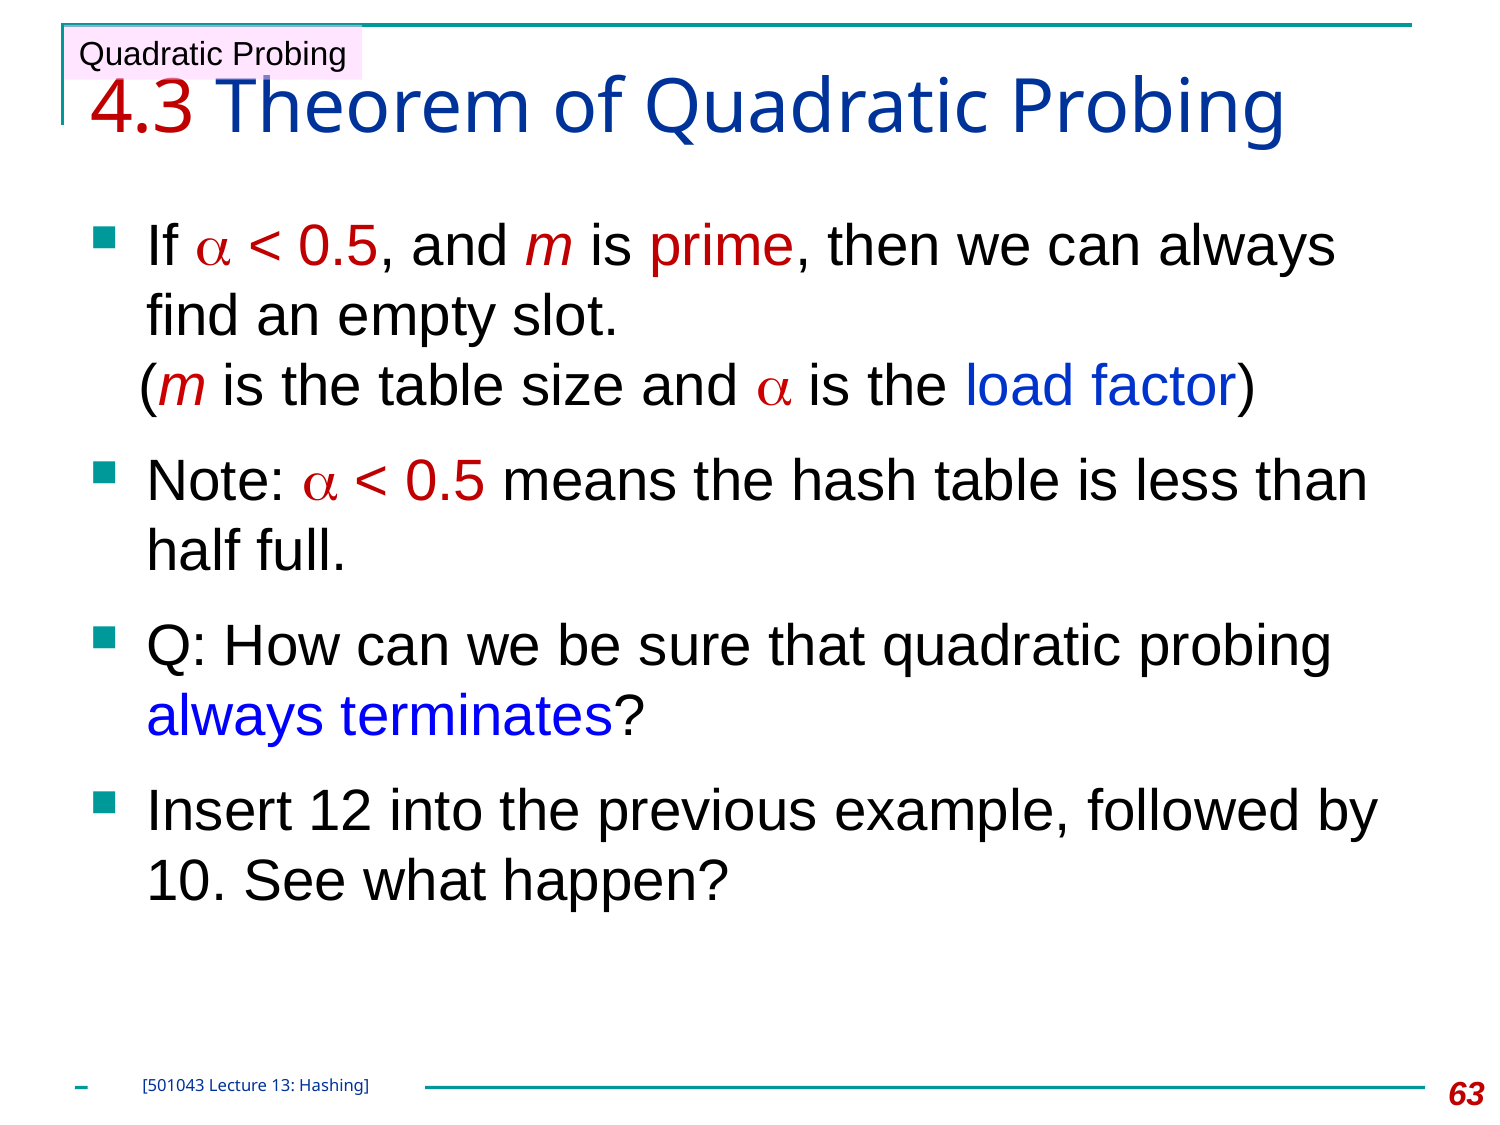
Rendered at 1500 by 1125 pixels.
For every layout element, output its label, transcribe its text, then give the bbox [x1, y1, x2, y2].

text_box [501043 Lecture 13: Hashing] [87, 1074, 425, 1100]
title 4.3 Theorem of Quadratic Probing [74, 49, 1426, 188]
list If  < 0.5, and m is prime, then we can always find an empty slot. (m is the table size and  is the load factor) Note:  < 0.5 means the hash table is less than half full. Q: How can we be sure that quadratic probing always terminates? Insert 12 into the previous example, followed by 10. See what happen? [74, 199, 1426, 1026]
slide_number 63 [1400, 1065, 1500, 1125]
text_box Quadratic Probing [64, 24, 363, 80]
